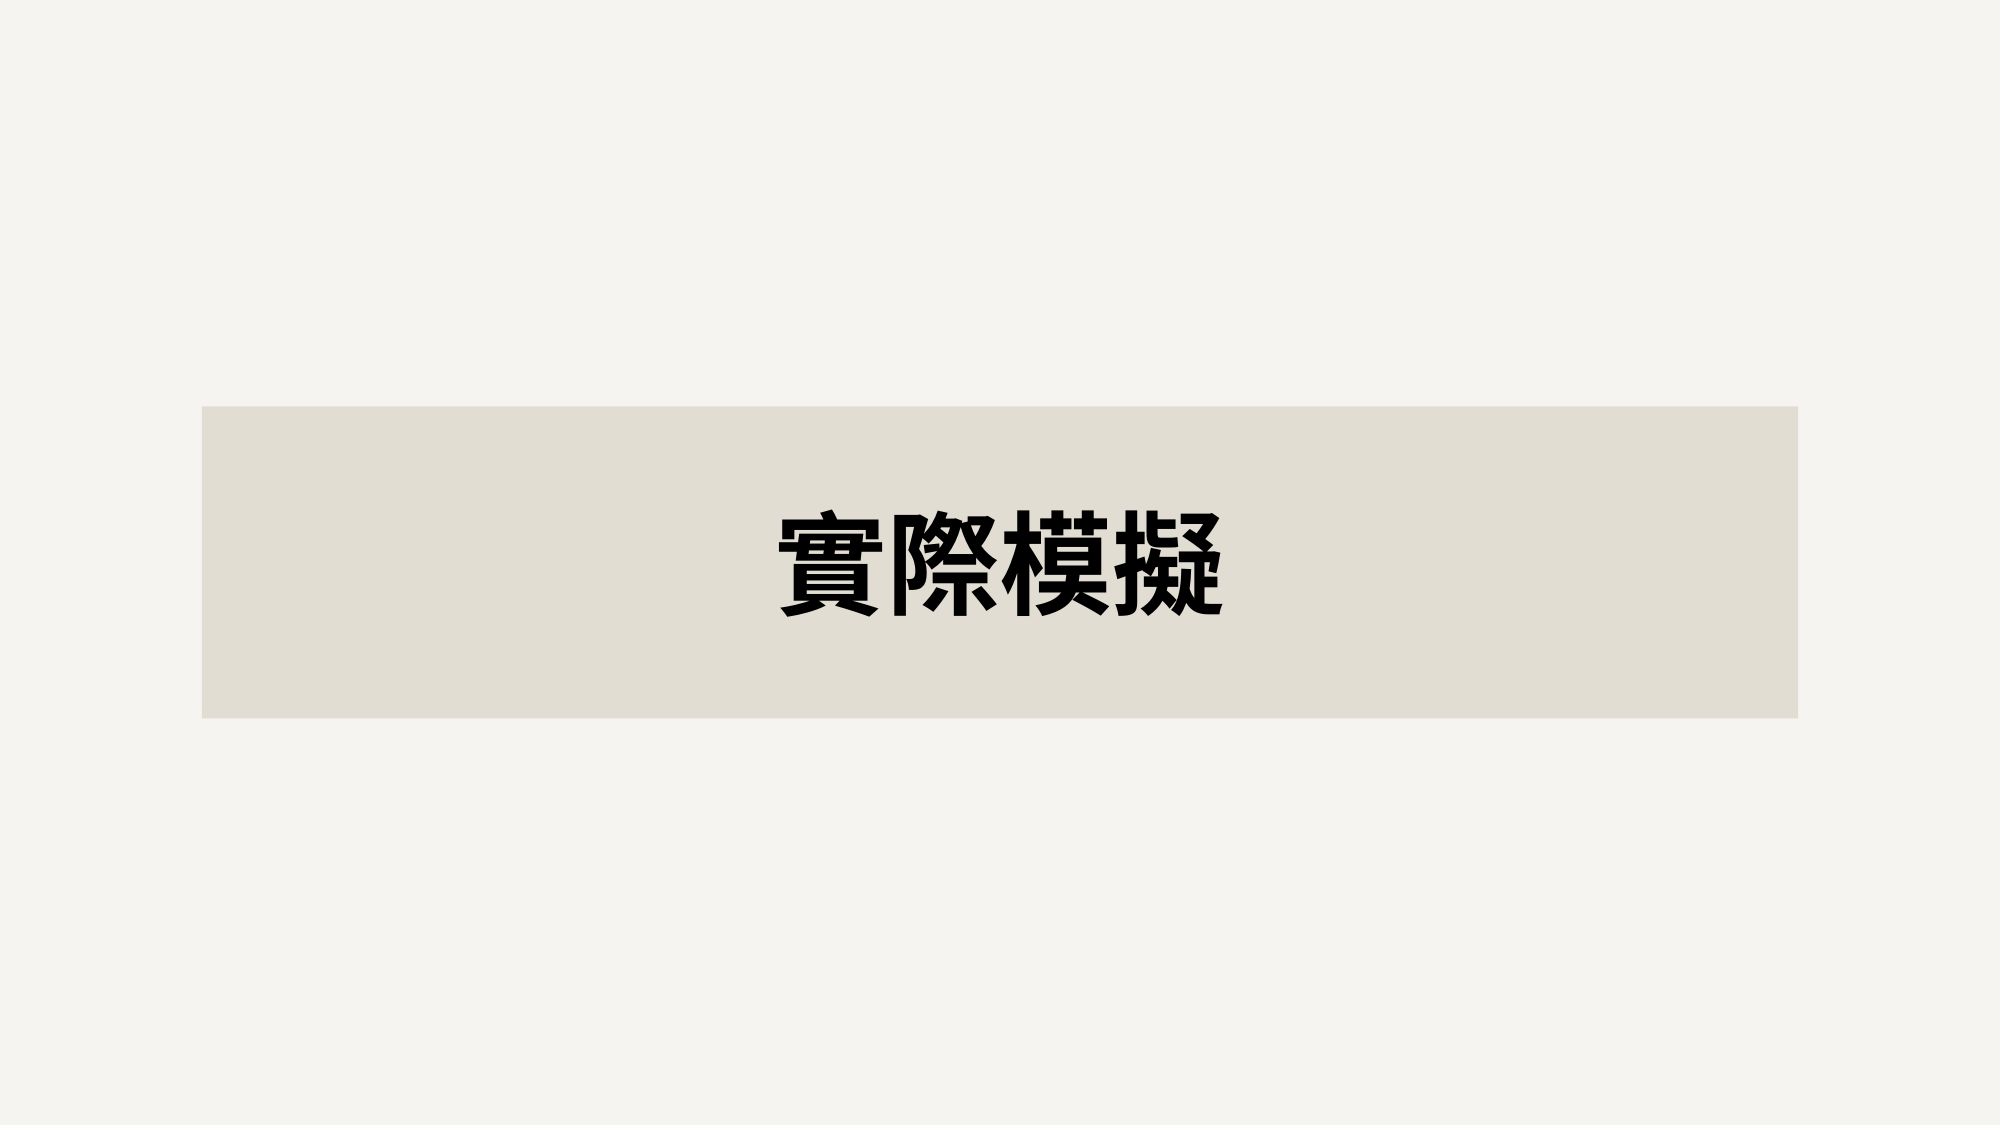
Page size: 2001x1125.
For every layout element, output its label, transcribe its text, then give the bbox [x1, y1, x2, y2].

text_box [201, 405, 1799, 486]
text_box [201, 637, 1799, 719]
text_box [0, 0, 2000, 1125]
text_box 實際模擬 [201, 486, 1799, 637]
